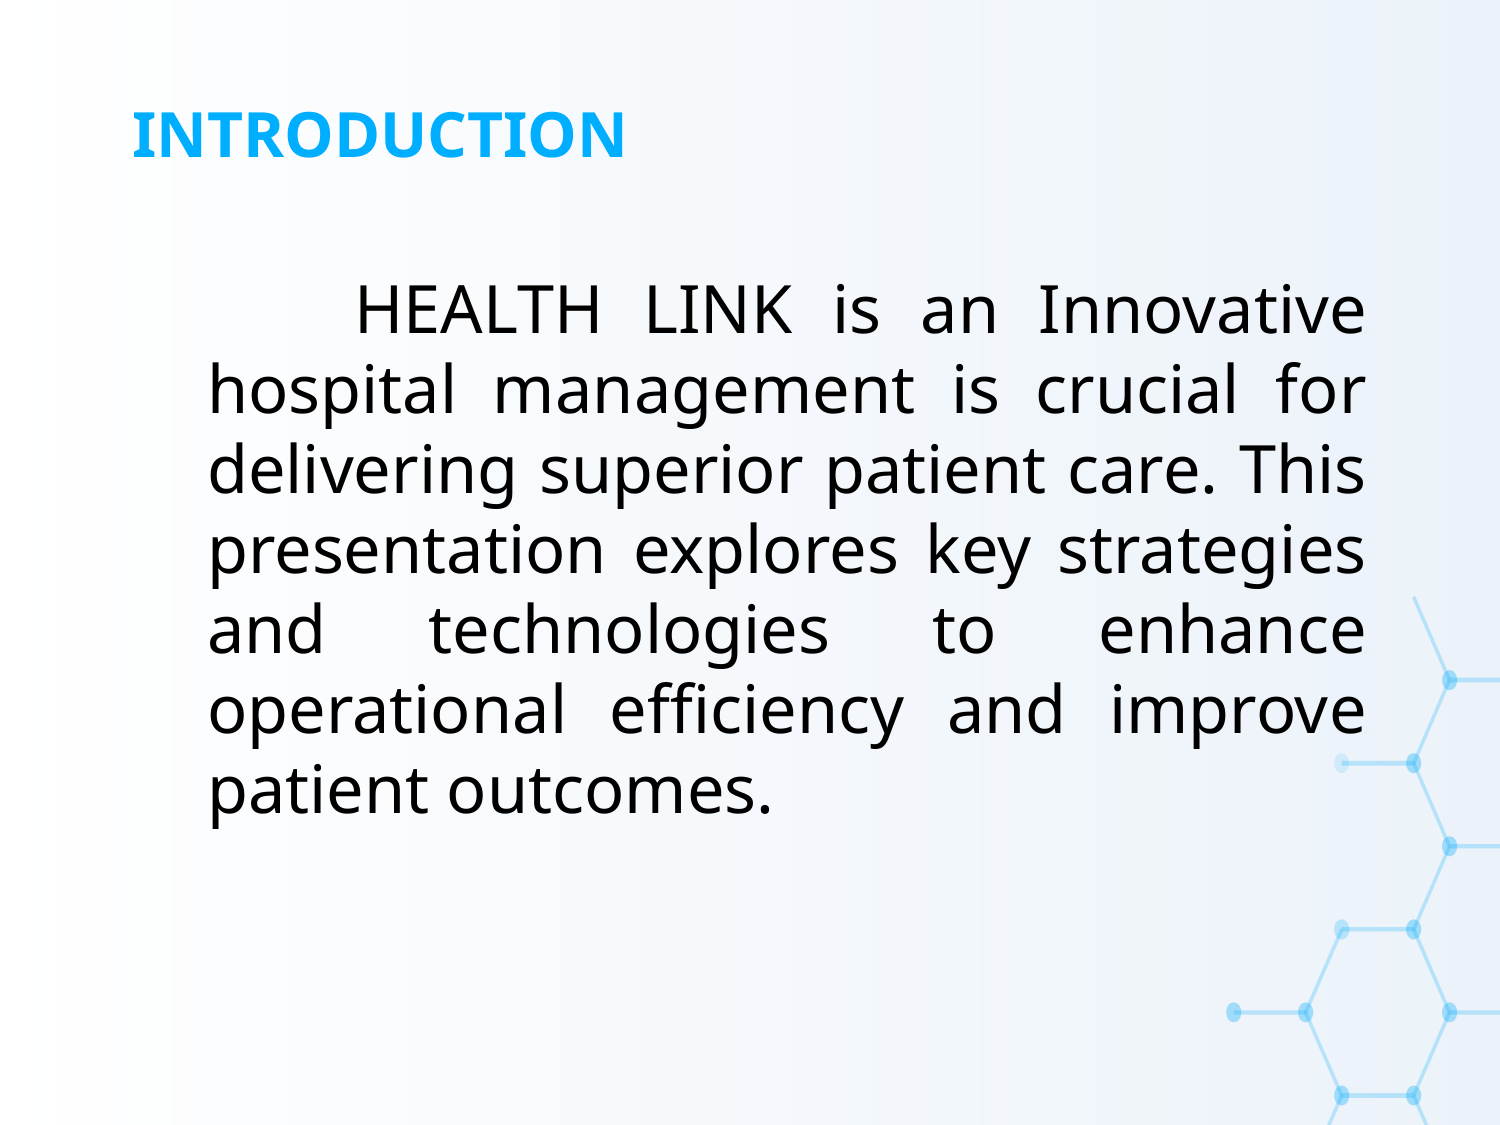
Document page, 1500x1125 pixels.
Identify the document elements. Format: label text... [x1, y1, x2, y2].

title INTRODUCTION [116, 80, 1396, 206]
list HEALTH LINK is an Innovative hospital management is crucial for delivering superior patient care. This presentation explores key strategies and technologies to enhance operational efficiency and improve patient outcomes. [116, 252, 1383, 1000]
